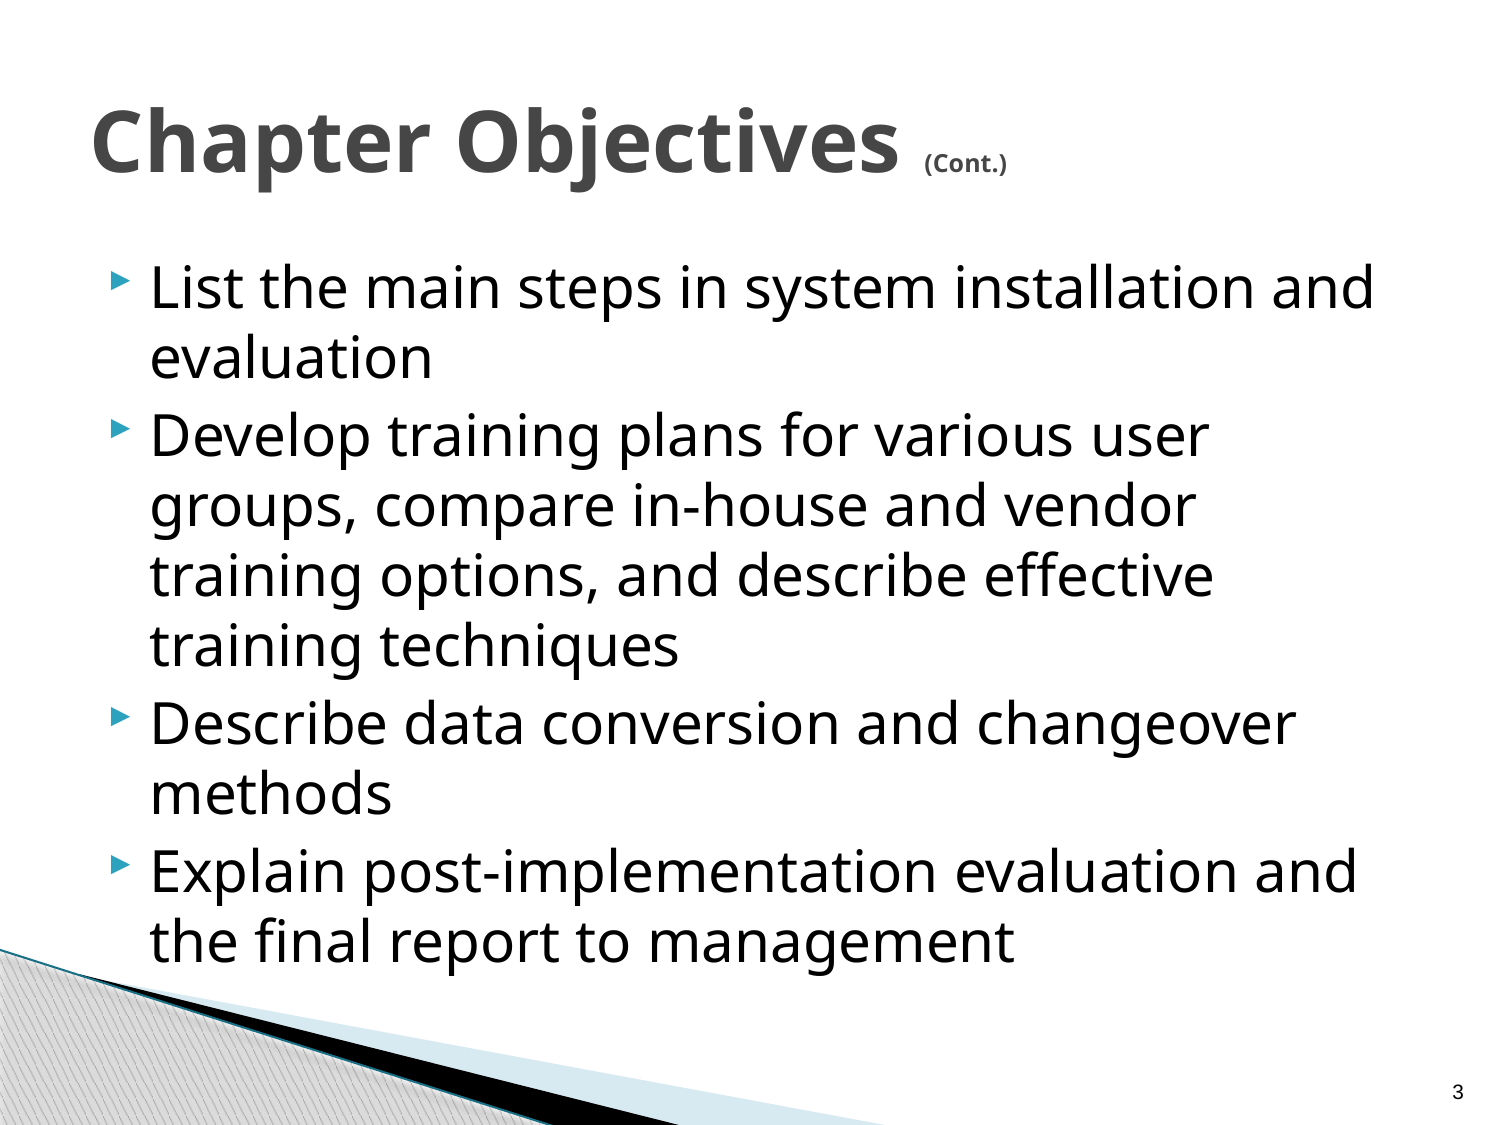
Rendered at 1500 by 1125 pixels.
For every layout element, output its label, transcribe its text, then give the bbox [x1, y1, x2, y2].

list List the main steps in system installation and evaluation Develop training plans for various user groups, compare in-house and vendor training options, and describe effective training techniques Describe data conversion and changeover methods Explain post-implementation evaluation and the final report to management [75, 243, 1425, 986]
title Chapter Objectives (Cont.) [75, 45, 1425, 233]
slide_number 3 [1418, 1051, 1479, 1112]
